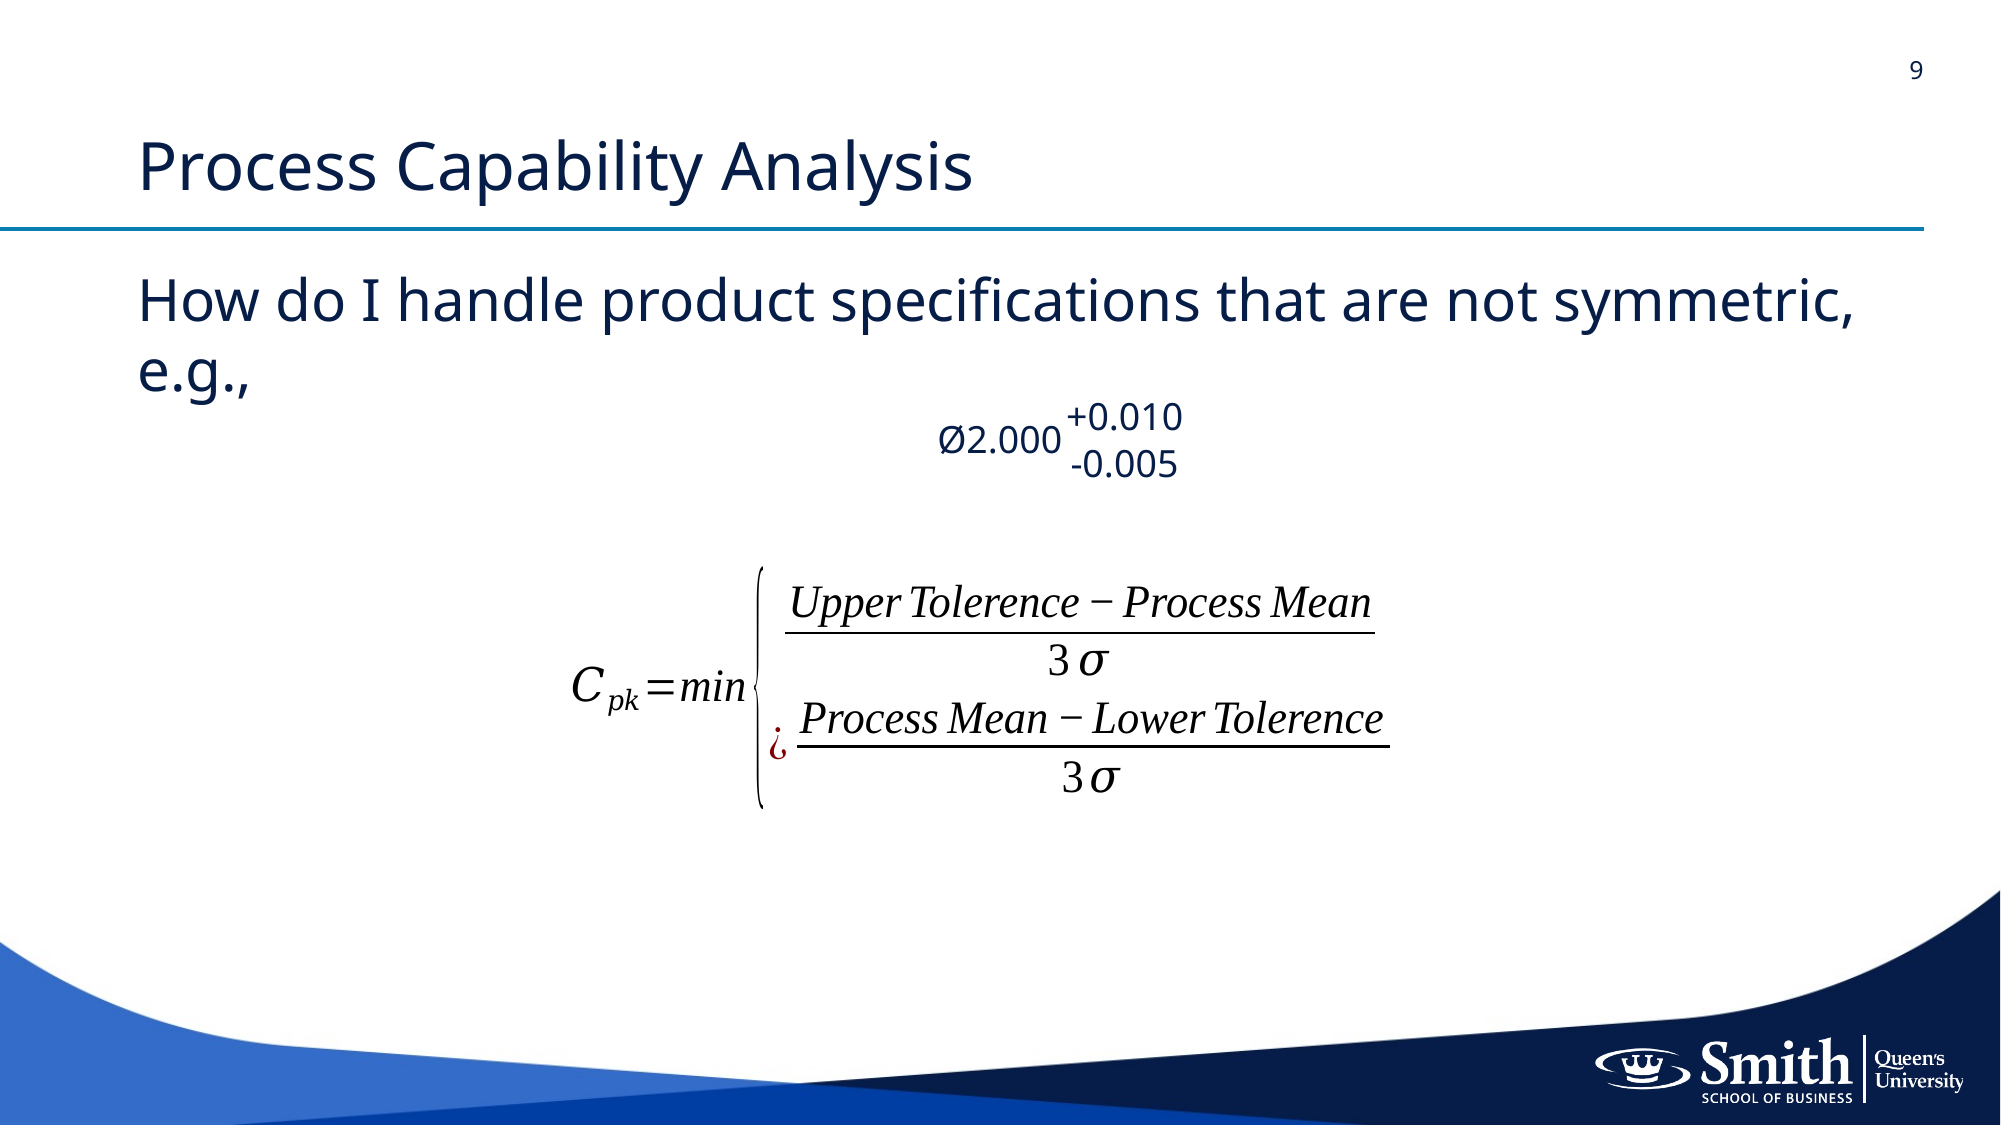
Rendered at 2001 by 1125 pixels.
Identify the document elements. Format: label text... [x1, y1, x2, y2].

list How do I handle product specifications that are not symmetric, e.g., [137, 263, 1928, 902]
text_box Ø2.000 [922, 409, 1055, 469]
picture [0, 0, 2001, 1125]
text_box +0.010 [1051, 385, 1199, 446]
text_box -0.005 [1055, 432, 1194, 492]
title Process Capability Analysis [137, 51, 1680, 205]
